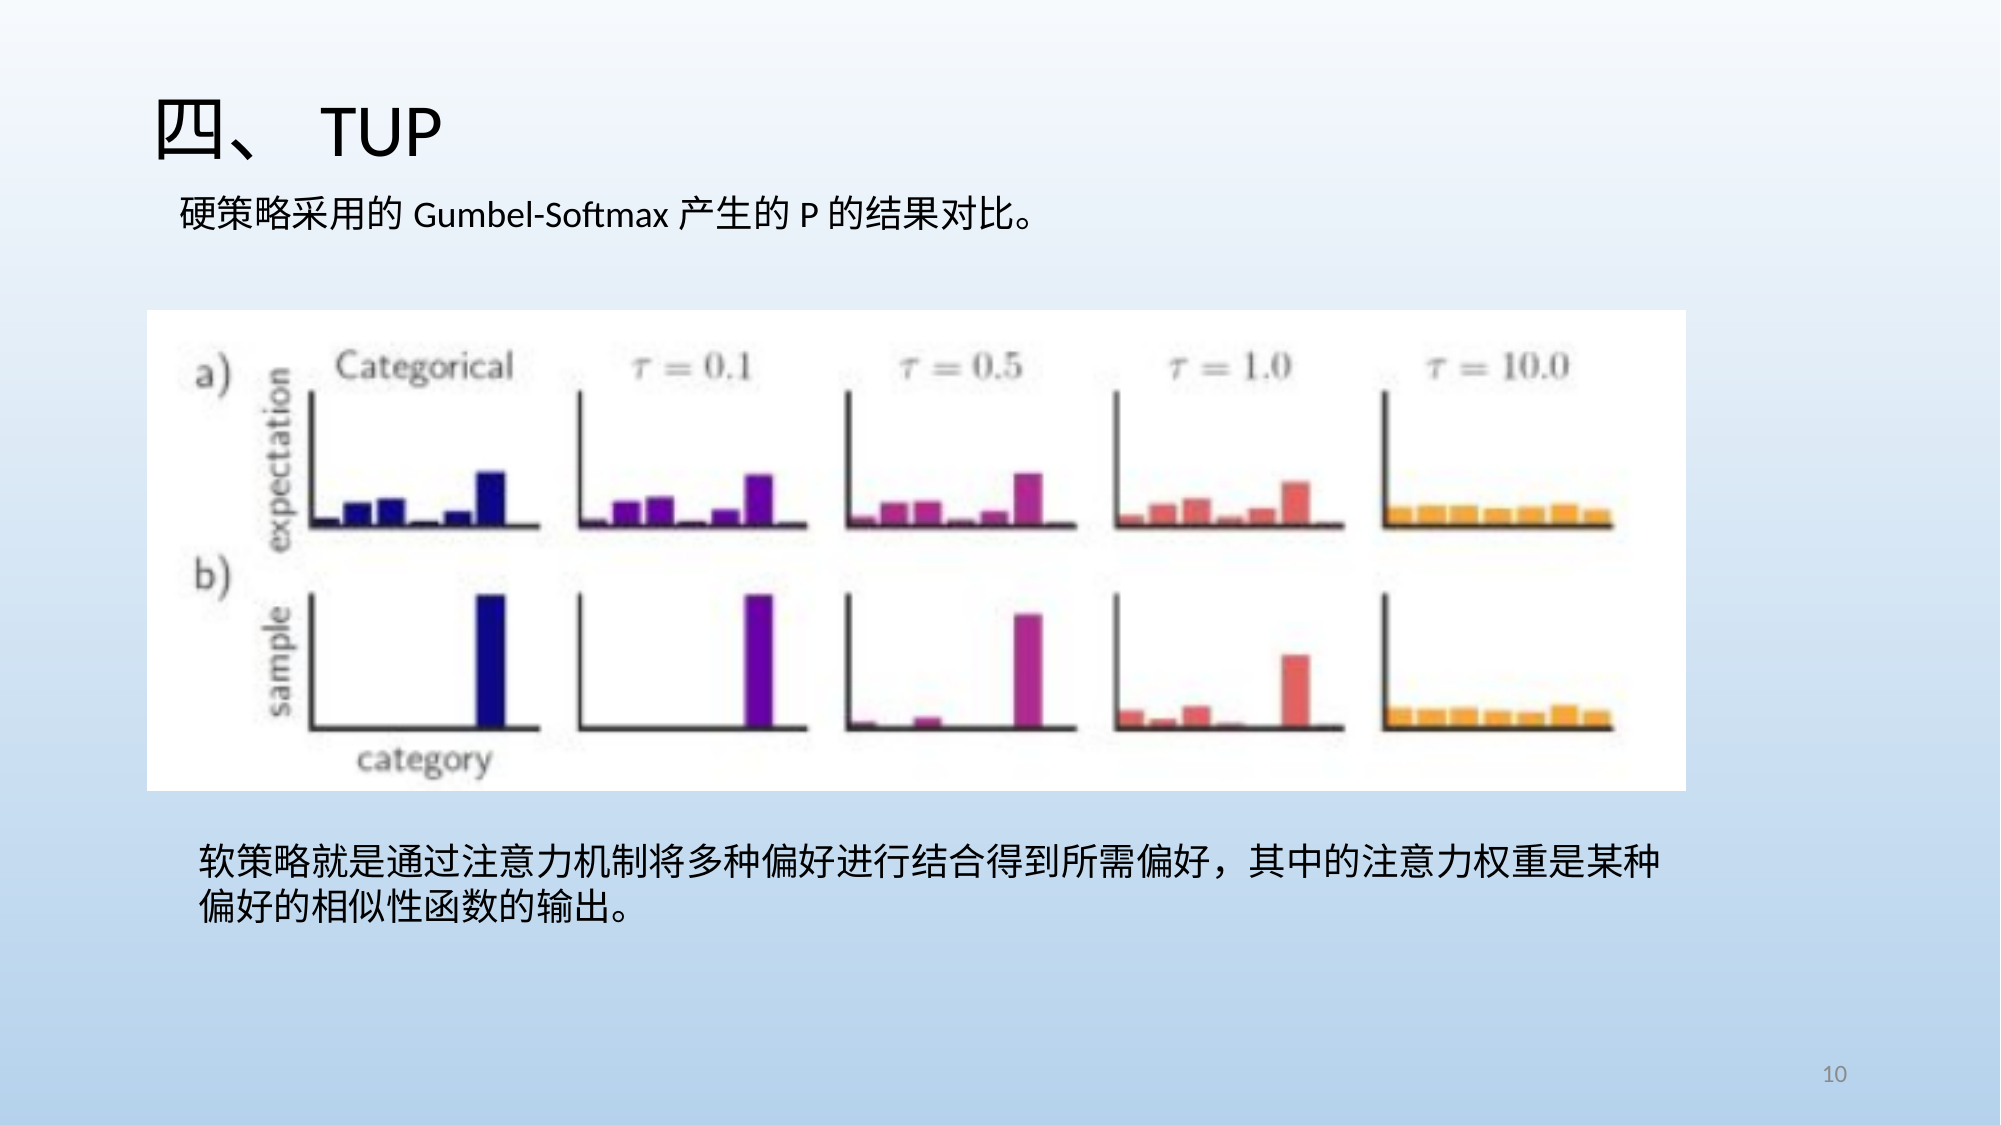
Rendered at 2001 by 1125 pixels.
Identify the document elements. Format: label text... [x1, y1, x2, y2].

slide_number 10 [1412, 1042, 1863, 1103]
text_box 硬策略采用的Gumbel-Softmax产生的P的结果对比。 [164, 182, 1601, 242]
text_box 软策略就是通过注意力机制将多种偏好进行结合得到所需偏好，其中的注意力权重是某种偏好的相似性函数的输出。 [184, 830, 1704, 936]
title 四、TUP [137, 58, 1863, 207]
picture [147, 310, 1686, 791]
